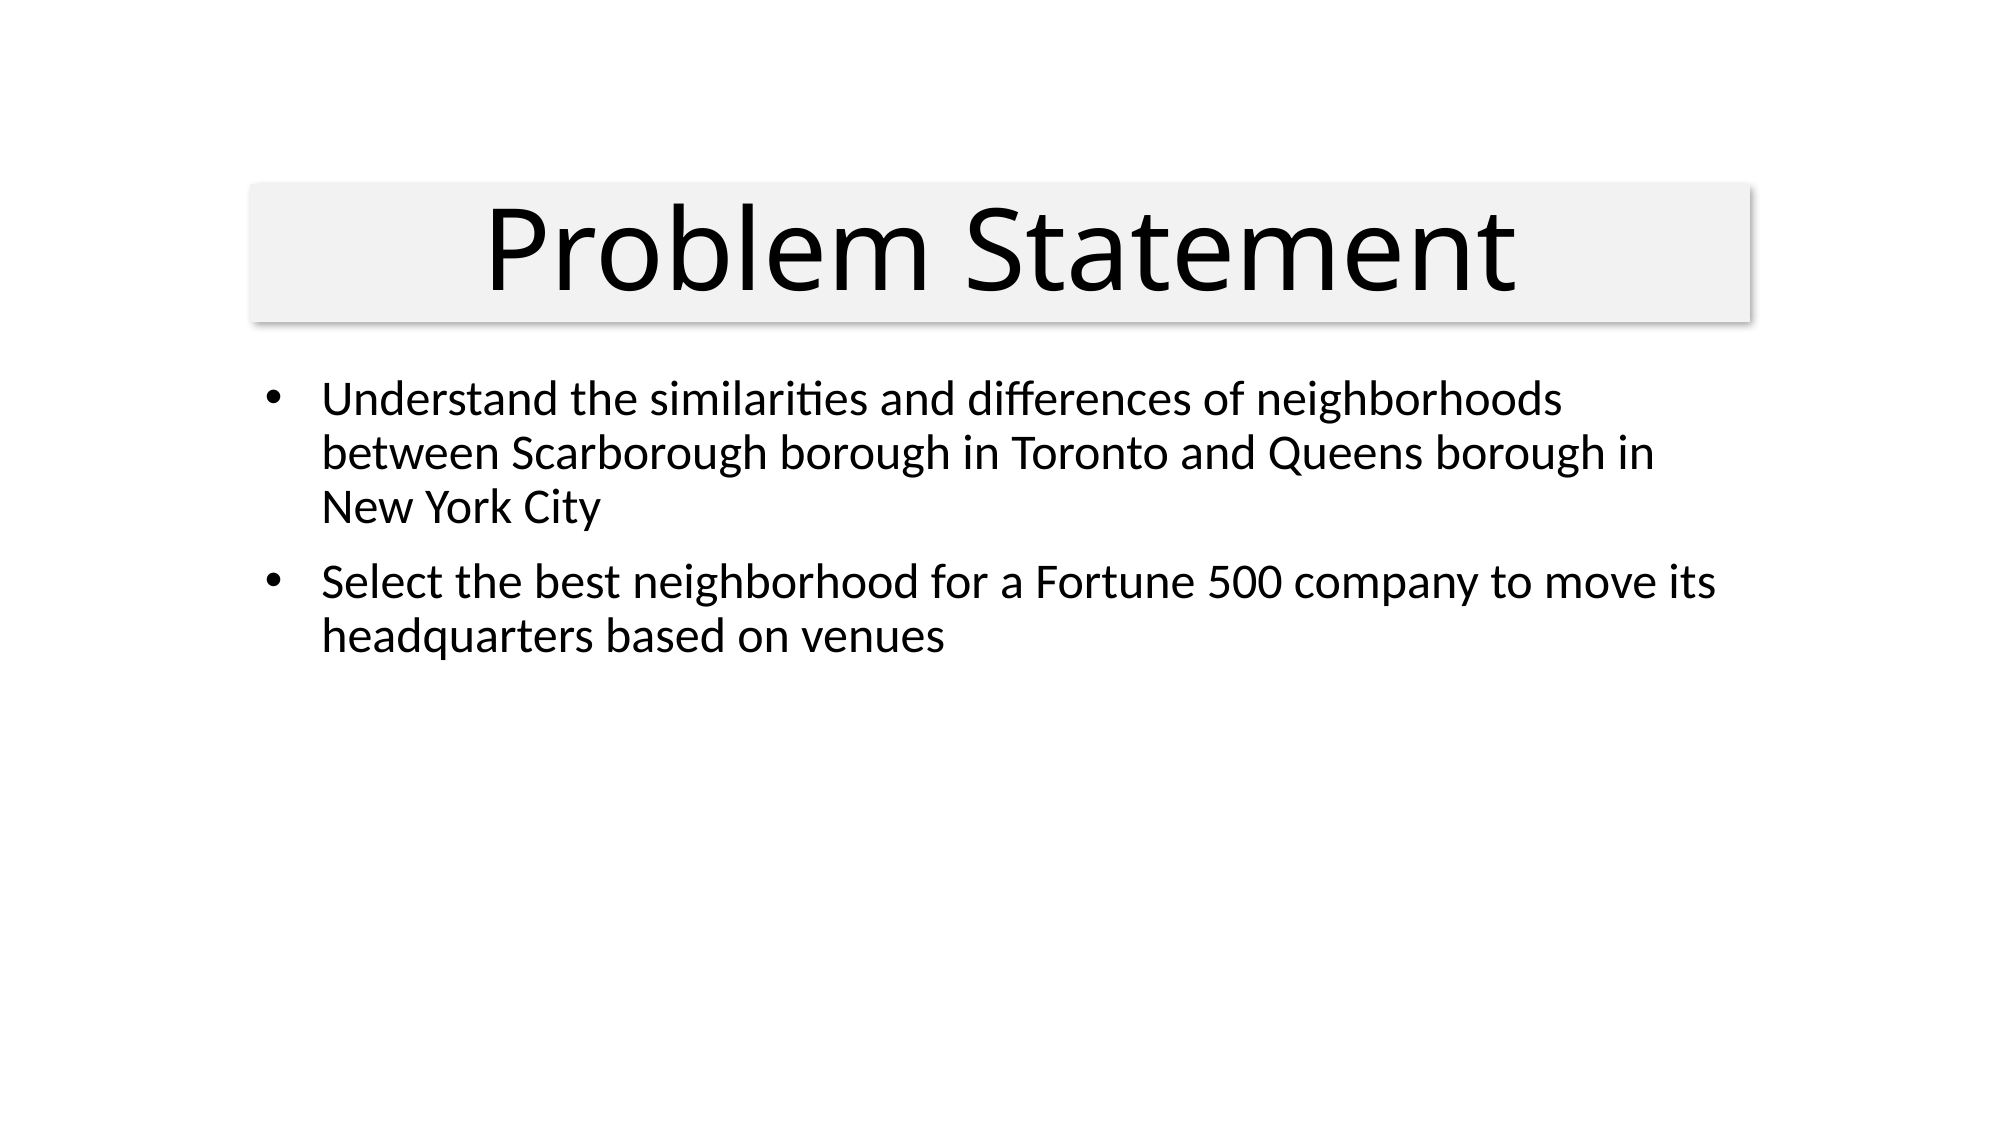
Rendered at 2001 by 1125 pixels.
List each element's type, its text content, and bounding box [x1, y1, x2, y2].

subtitle Understand the similarities and differences of neighborhoods between Scarborough borough in Toronto and Queens borough in New York City Select the best neighborhood for a Fortune 500 company to move its headquarters based on venues [249, 364, 1750, 1010]
title Problem Statement [249, 184, 1750, 323]
